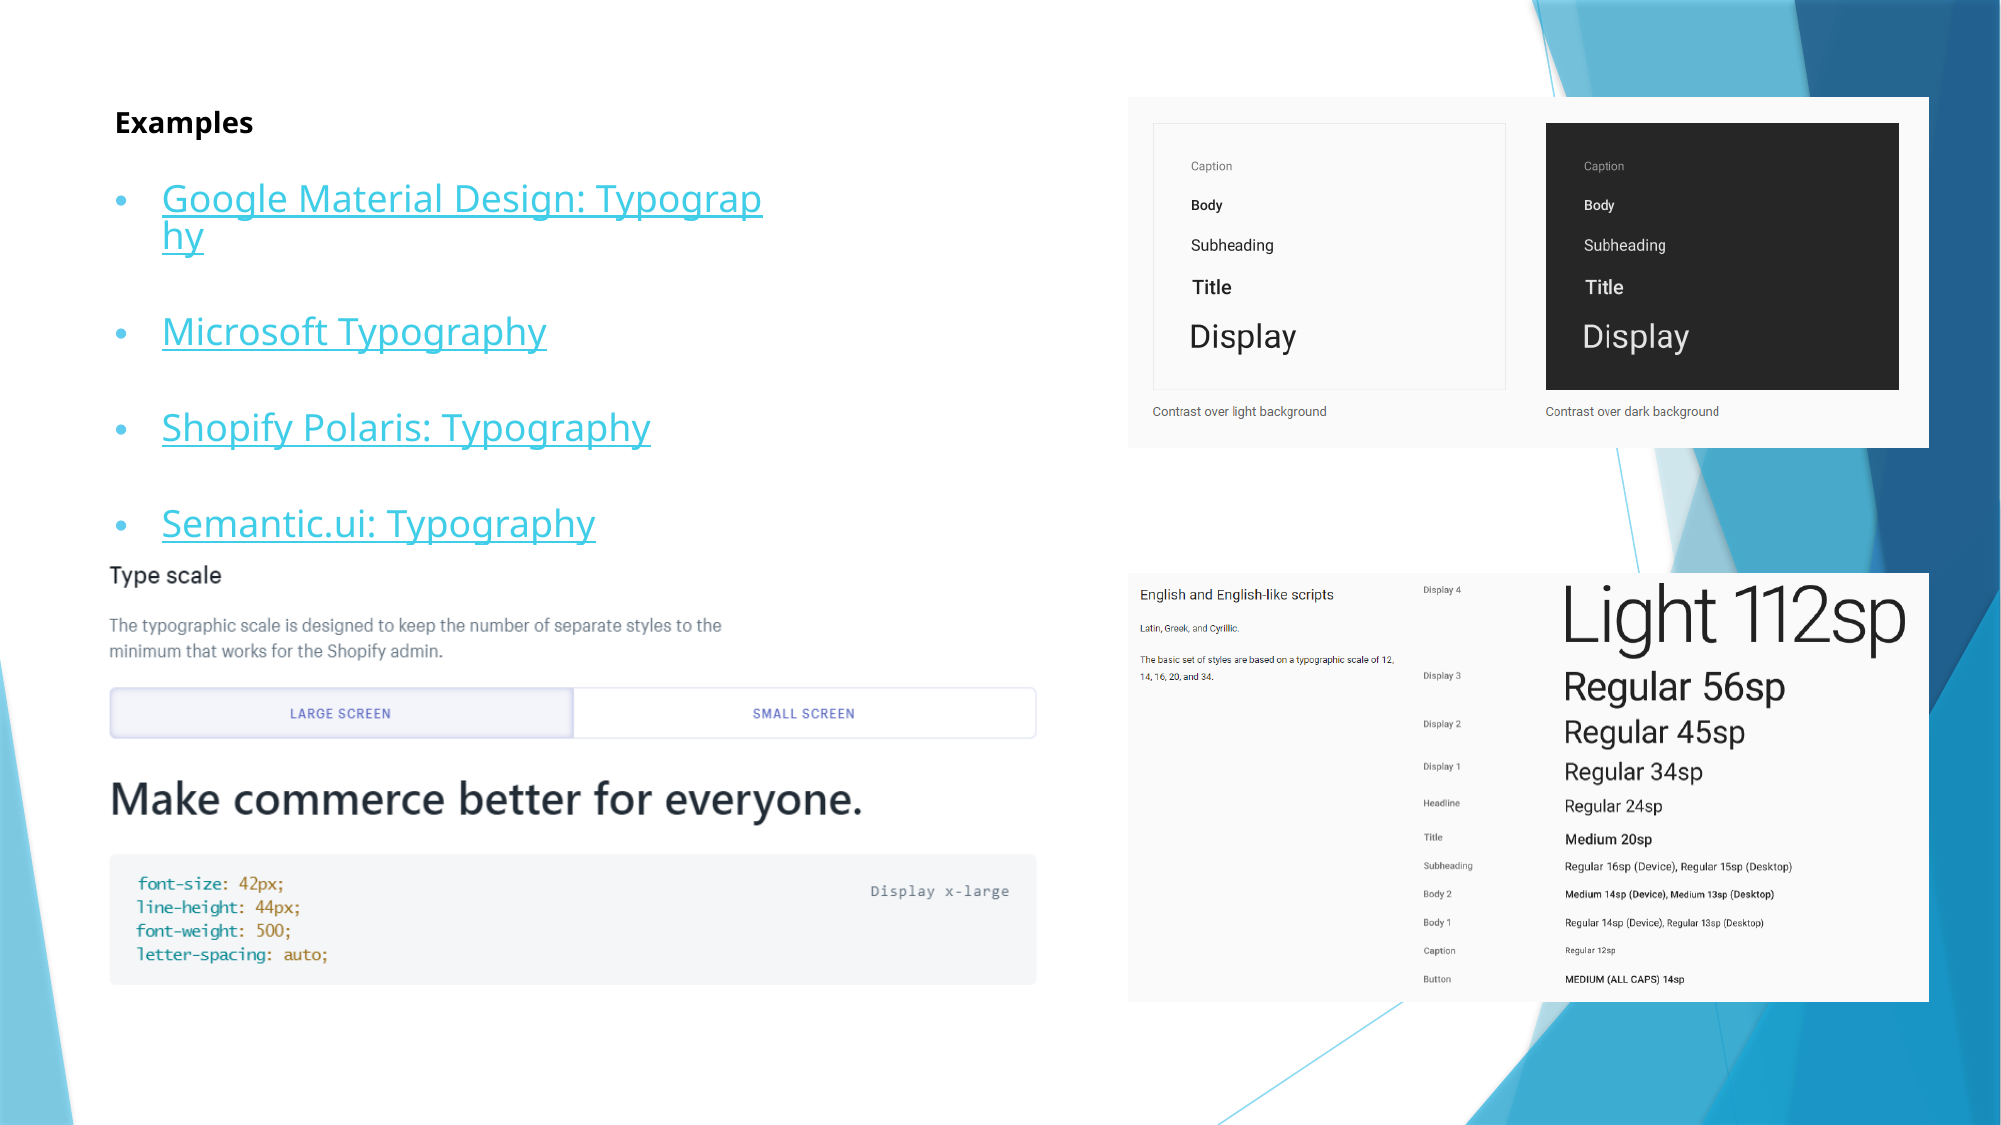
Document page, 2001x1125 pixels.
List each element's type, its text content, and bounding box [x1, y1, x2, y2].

picture [99, 545, 1076, 1002]
picture [1127, 96, 1930, 448]
text_box Examples Google Material Design: Typography Microsoft Typography Shopify Polaris: Typography Semantic.ui: Typography [99, 97, 799, 545]
picture [1127, 572, 1930, 1002]
